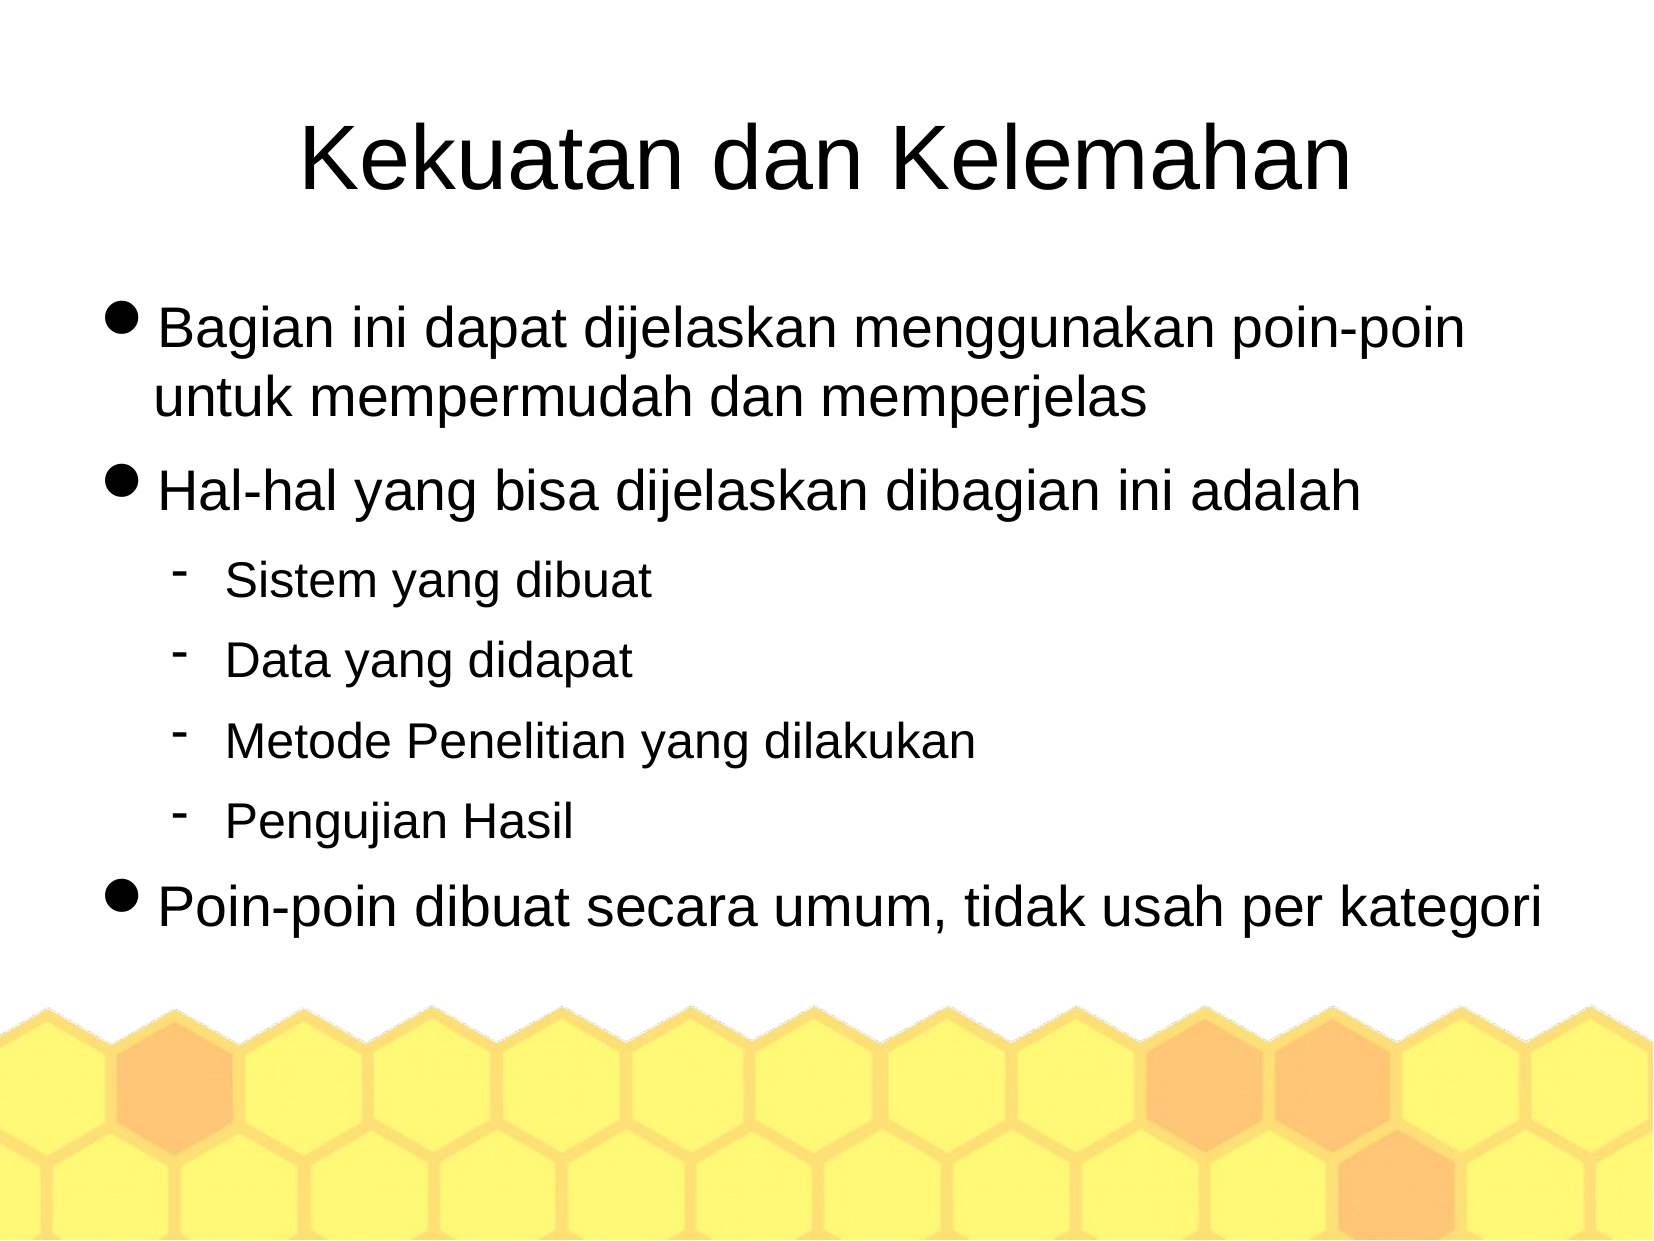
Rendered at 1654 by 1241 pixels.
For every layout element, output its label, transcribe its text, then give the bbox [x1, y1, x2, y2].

picture [0, 1002, 1653, 1240]
text_box Kekuatan dan Kelemahan [82, 49, 1571, 257]
text_box Bagian ini dapat dijelaskan menggunakan poin-poin untuk mempermudah dan memperjelas Hal-hal yang bisa dijelaskan dibagian ini adalah Sistem yang dibuat Data yang didapat Metode Penelitian yang dilakukan Pengujian Hasil Poin-poin dibuat secara umum, tidak usah per kategori [82, 290, 1571, 1010]
